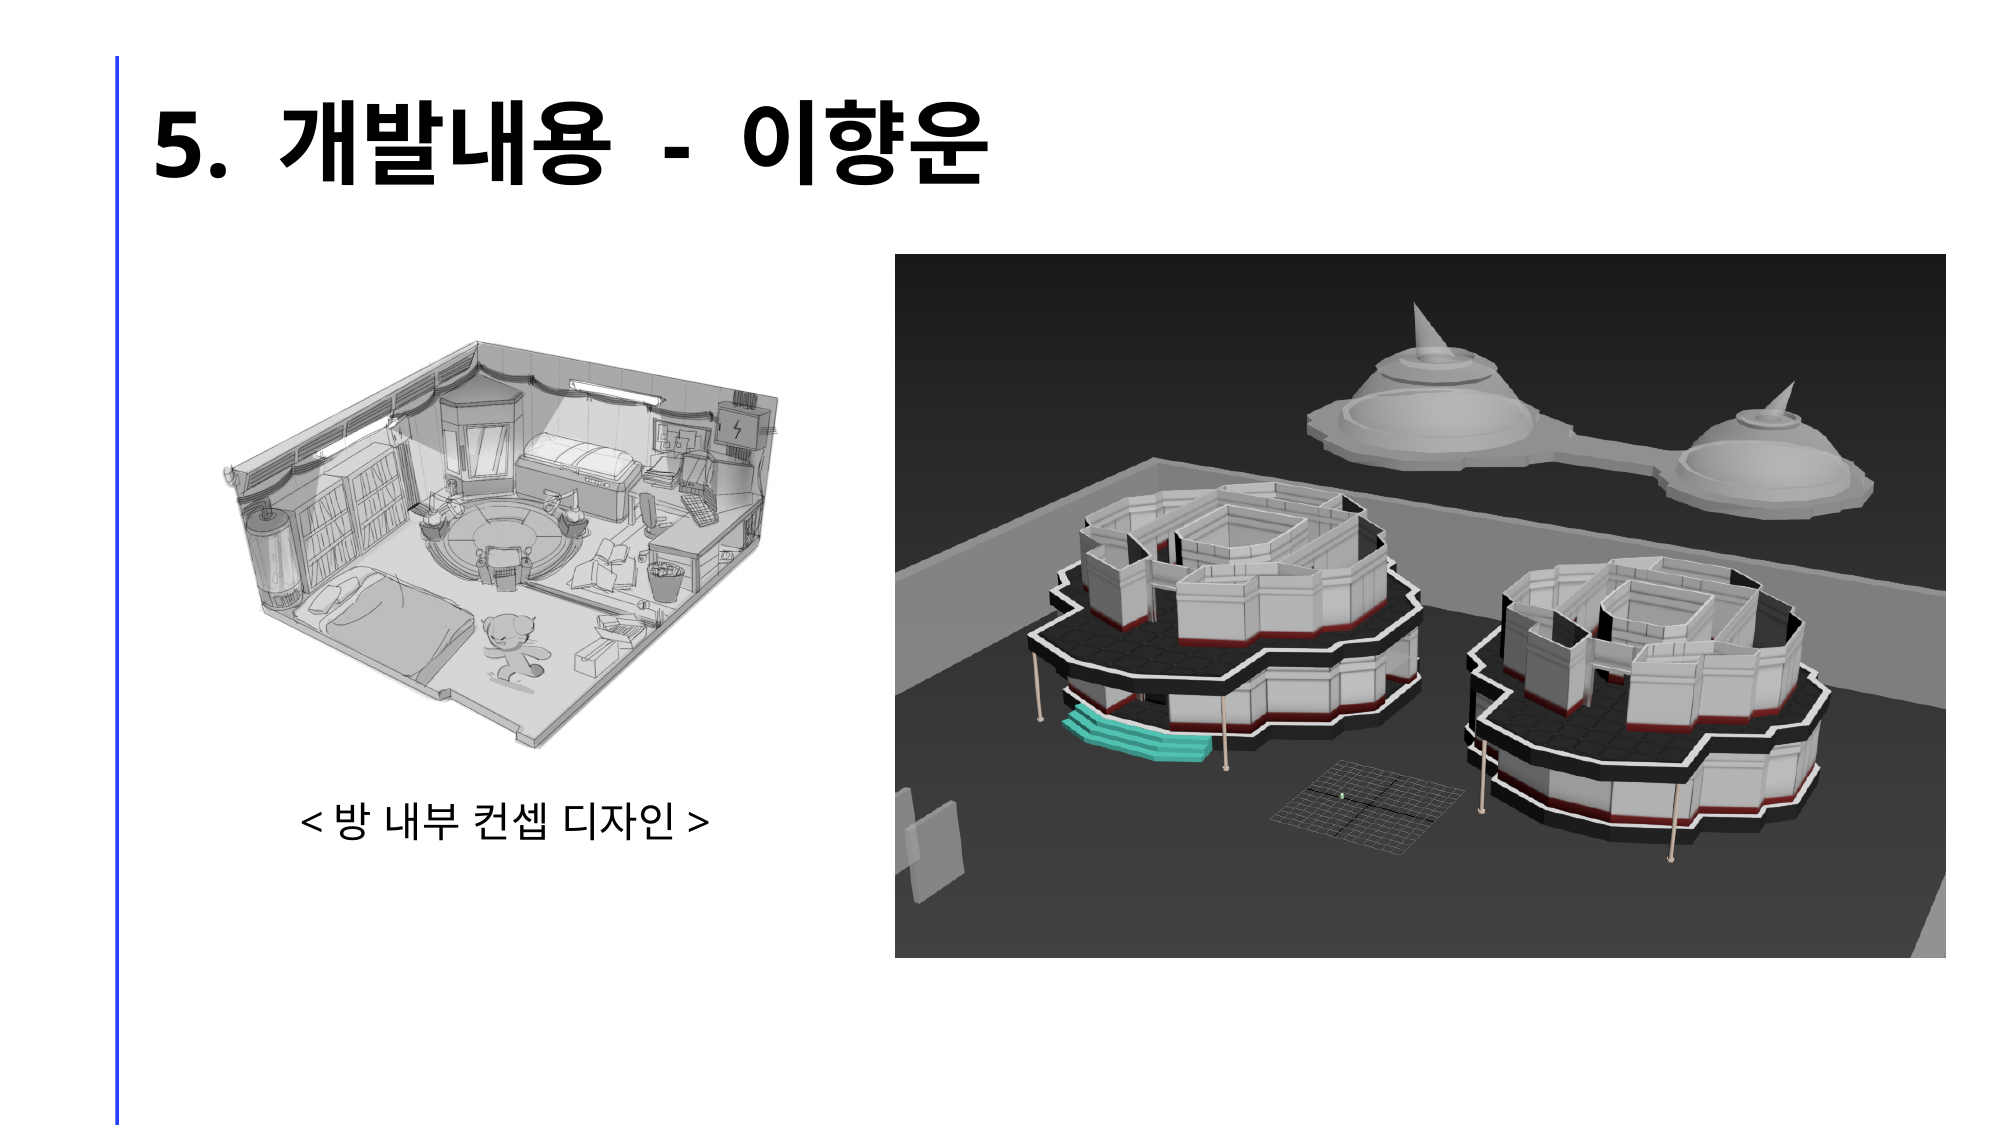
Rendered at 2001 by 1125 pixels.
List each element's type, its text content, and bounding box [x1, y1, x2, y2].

text_box 5. 개발내용 - 이향운 [137, 61, 1369, 236]
text_box <방 내부 컨셉 디자인> [244, 794, 766, 873]
picture [895, 254, 1946, 958]
picture [214, 315, 797, 774]
